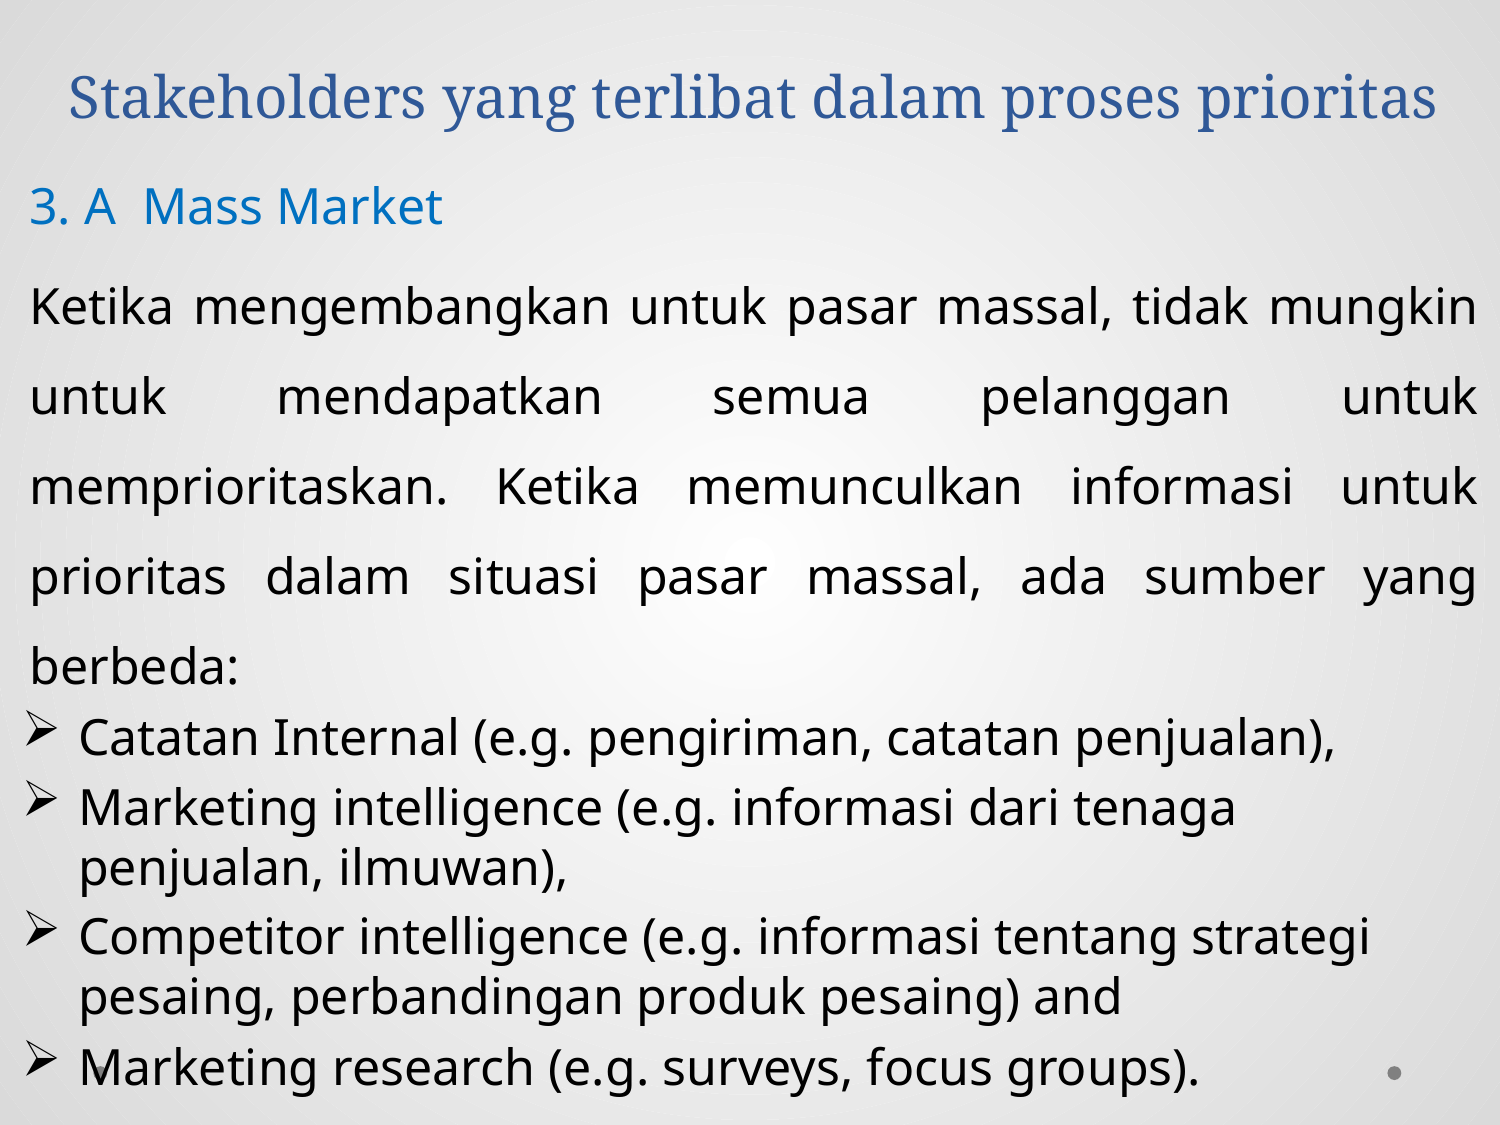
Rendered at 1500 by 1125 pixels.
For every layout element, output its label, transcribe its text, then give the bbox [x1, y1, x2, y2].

title Stakeholders yang terlibat dalam proses prioritas [0, 50, 1500, 138]
list 3. A Mass Market Ketika mengembangkan untuk pasar massal, tidak mungkin untuk mendapatkan semua pelanggan untuk memprioritaskan. Ketika memunculkan informasi untuk prioritas dalam situasi pasar massal, ada sumber yang berbeda: Catatan Internal (e.g. pengiriman, catatan penjualan), Marketing intelligence (e.g. informasi dari tenaga penjualan, ilmuwan), Competitor intelligence (e.g. informasi tentang strategi pesaing, perbandingan produk pesaing) and Marketing research (e.g. surveys, focus groups). [6, 137, 1495, 988]
